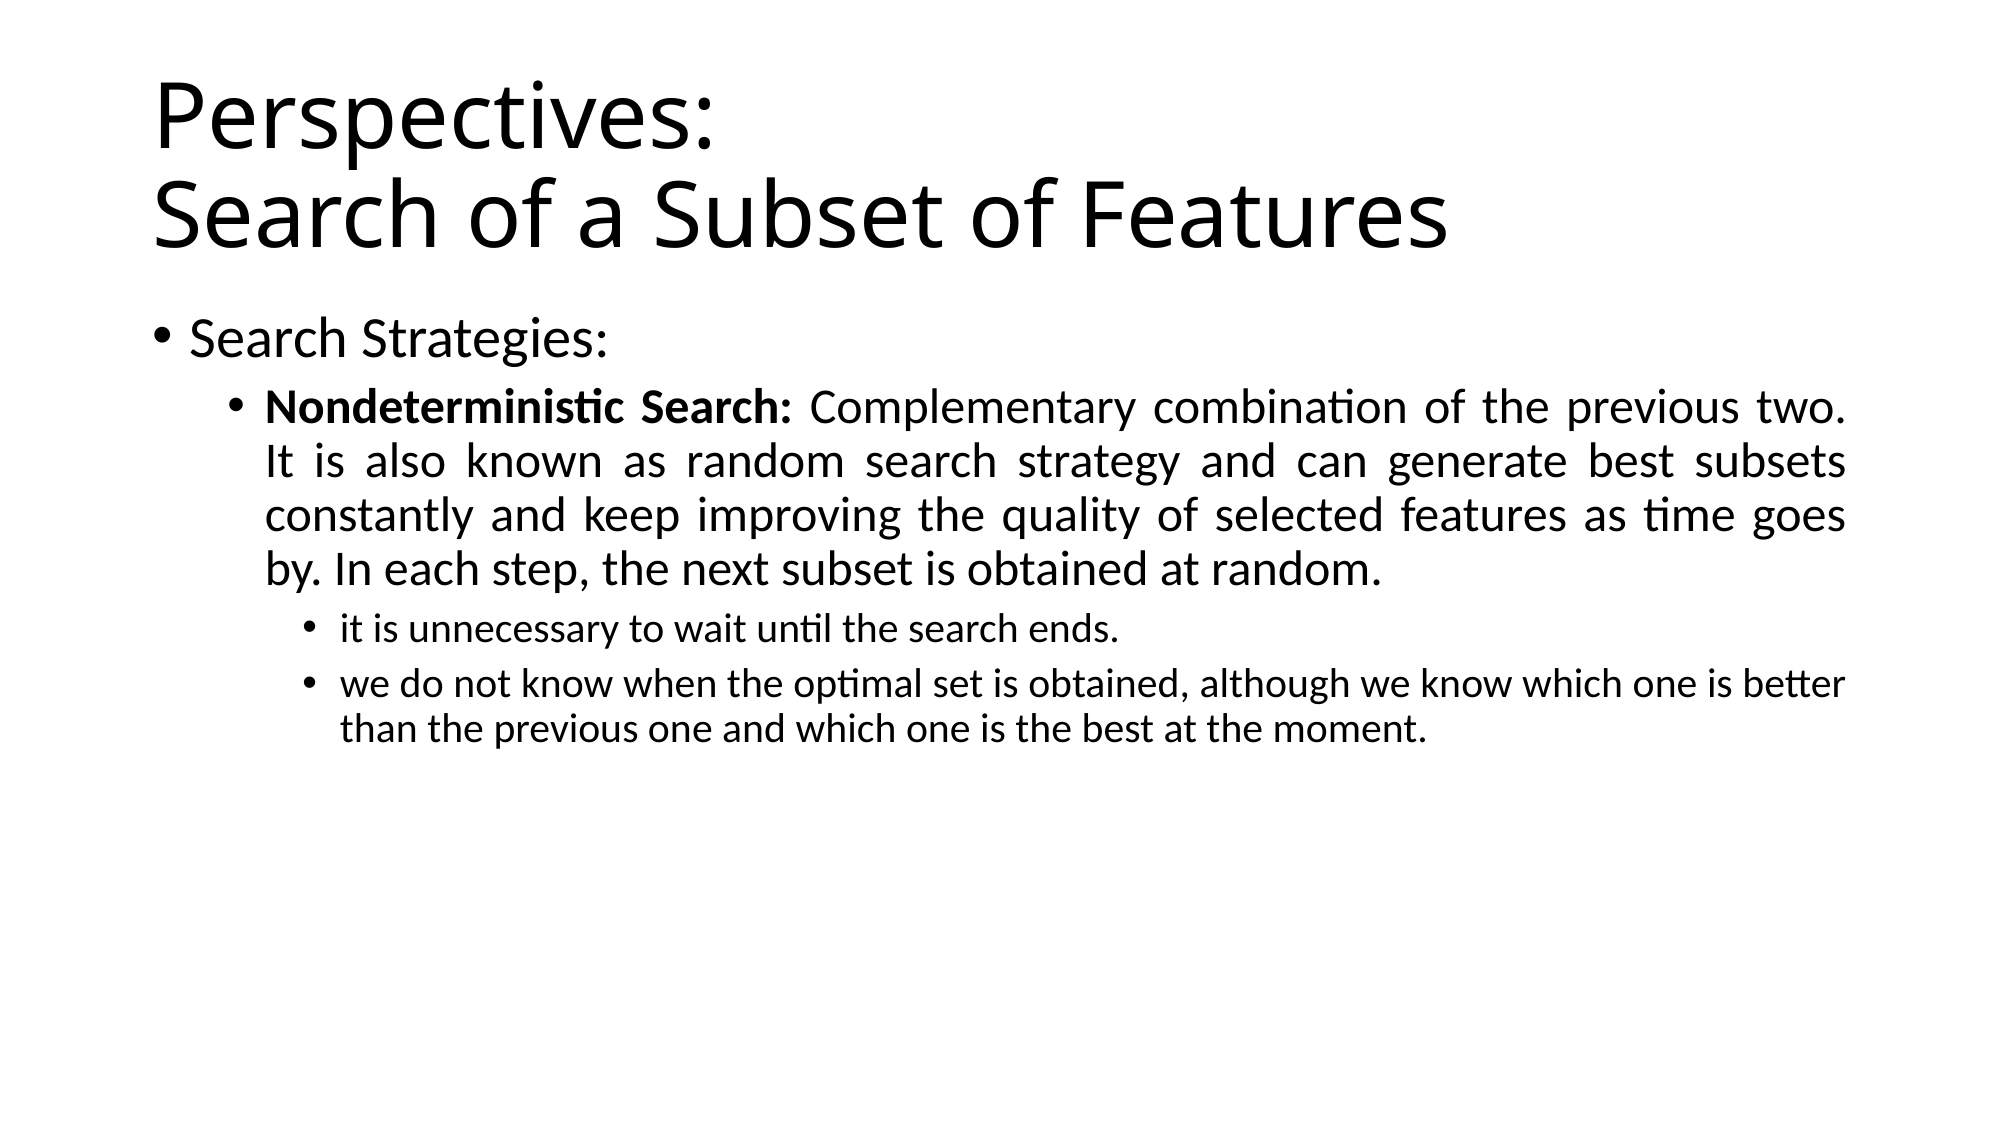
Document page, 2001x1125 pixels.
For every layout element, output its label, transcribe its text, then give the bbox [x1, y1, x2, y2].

title Perspectives: Search of a Subset of Features [137, 59, 1863, 278]
list Search Strategies: Nondeterministic Search: Complementary combination of the previous two. It is also known as random search strategy and can generate best subsets constantly and keep improving the quality of selected features as time goes by. In each step, the next subset is obtained at random. it is unnecessary to wait until the search ends. we do not know when the optimal set is obtained, although we know which one is better than the previous one and which one is the best at the moment. [137, 299, 1863, 1014]
